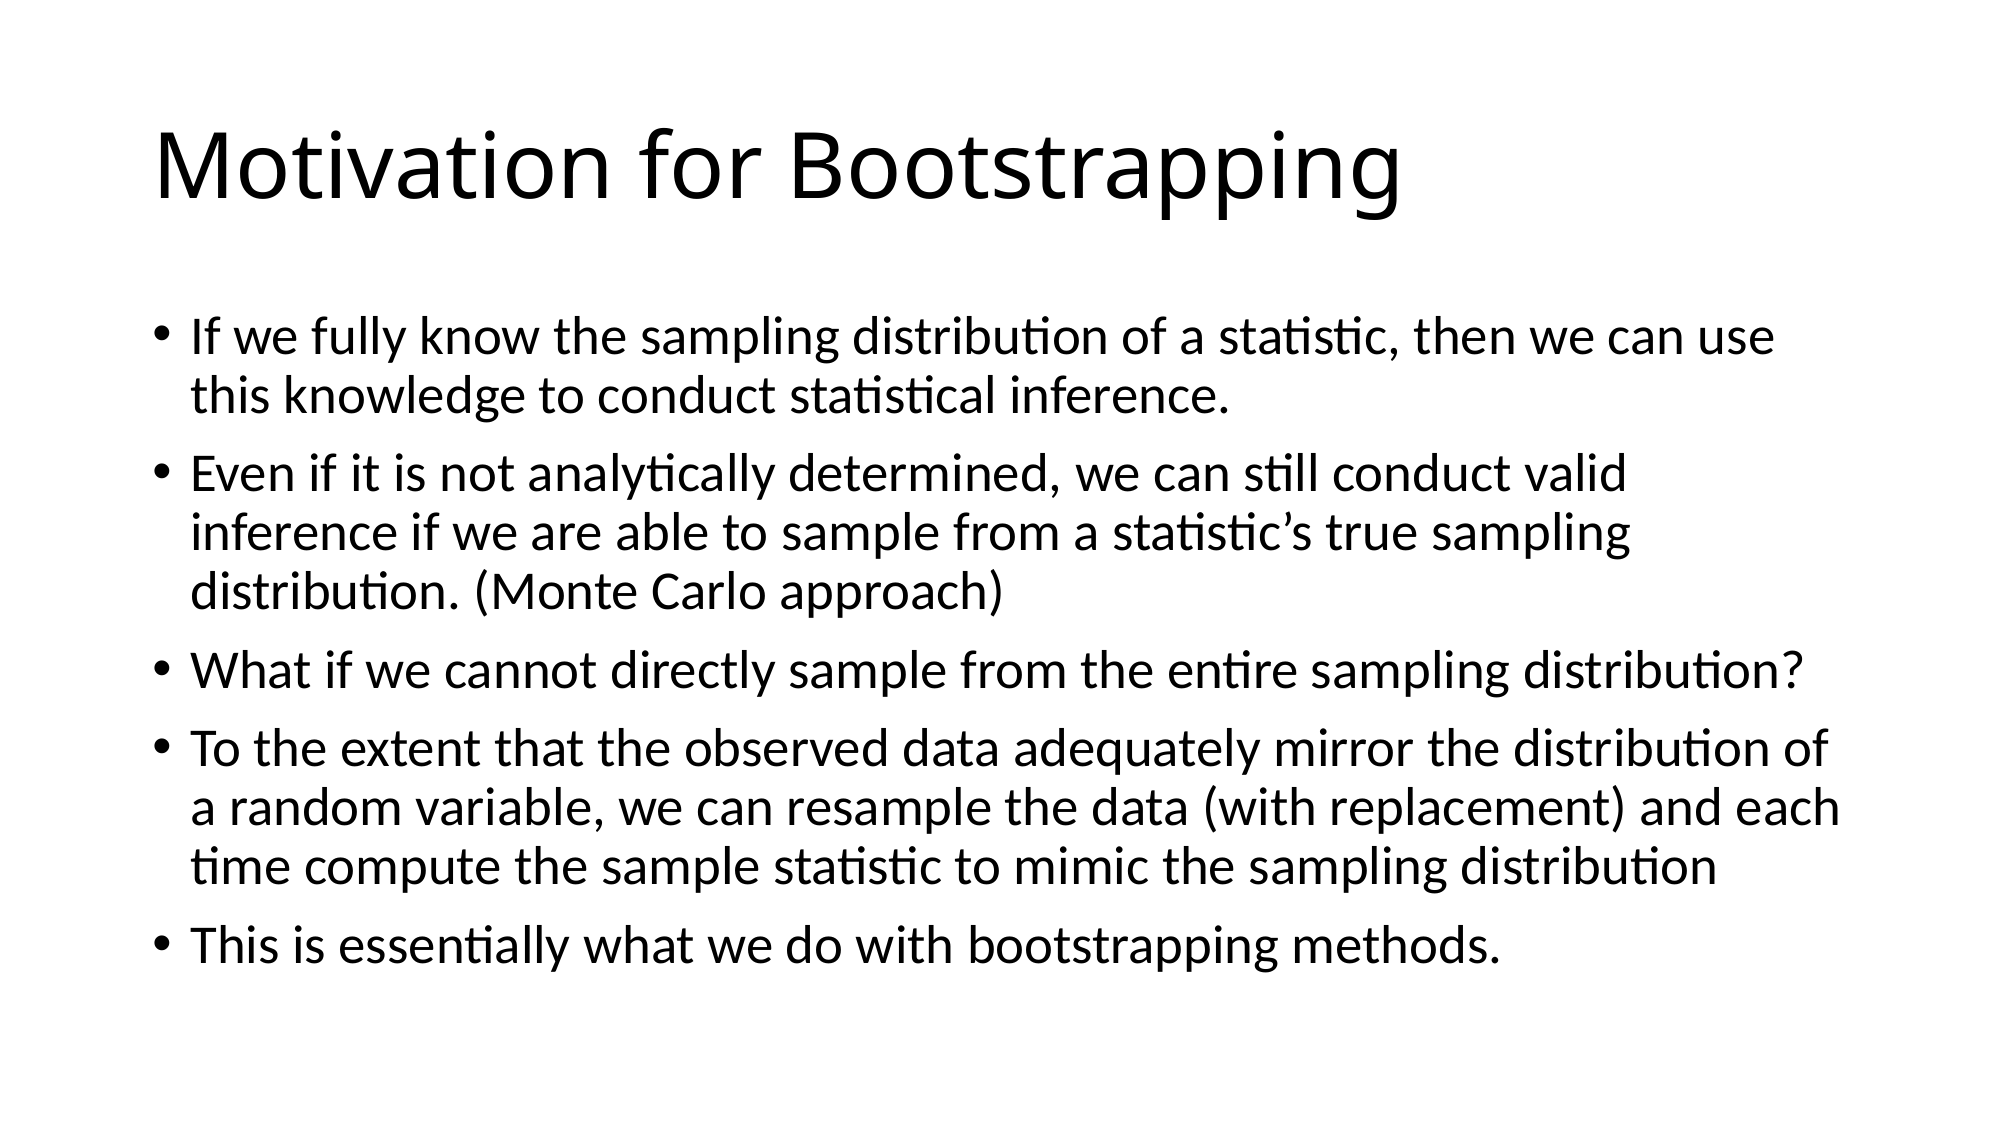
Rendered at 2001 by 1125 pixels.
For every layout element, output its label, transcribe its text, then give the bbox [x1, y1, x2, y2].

title Motivation for Bootstrapping [137, 59, 1863, 278]
list If we fully know the sampling distribution of a statistic, then we can use this knowledge to conduct statistical inference. Even if it is not analytically determined, we can still conduct valid inference if we are able to sample from a statistic’s true sampling distribution. (Monte Carlo approach) What if we cannot directly sample from the entire sampling distribution? To the extent that the observed data adequately mirror the distribution of a random variable, we can resample the data (with replacement) and each time compute the sample statistic to mimic the sampling distribution This is essentially what we do with bootstrapping methods. [137, 299, 1863, 1014]
